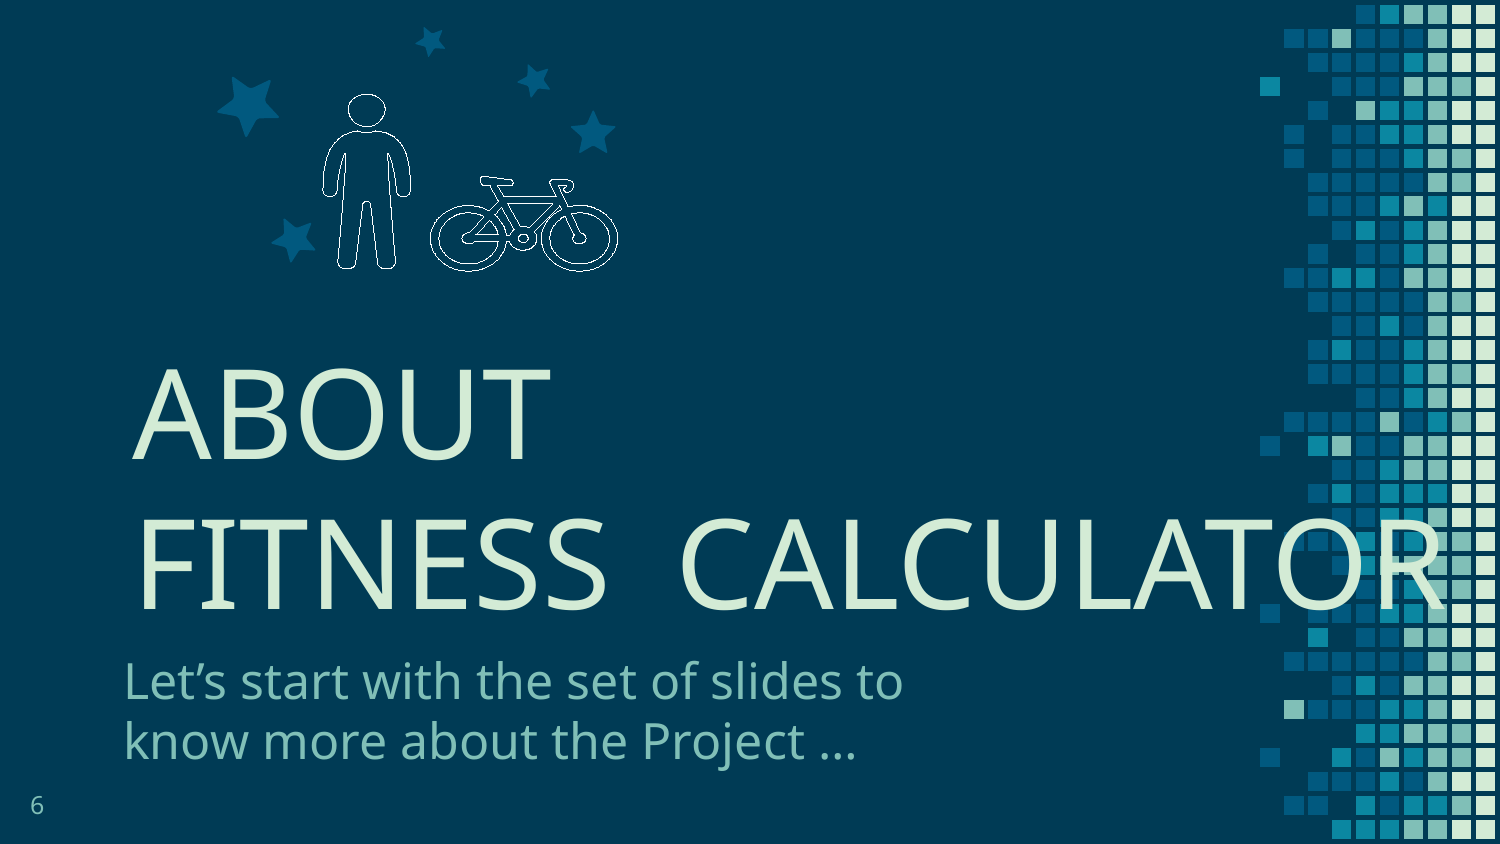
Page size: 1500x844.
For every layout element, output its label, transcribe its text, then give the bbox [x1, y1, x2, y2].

text_box [430, 176, 618, 272]
picture [719, 764, 729, 770]
title ABOUT FITNESS CALCULATOR [117, 459, 1493, 650]
picture [301, 369, 382, 459]
text_box [517, 64, 550, 98]
picture [403, 370, 470, 459]
slide_number 6 [15, 774, 105, 839]
text_box [271, 218, 316, 263]
text_box [571, 110, 616, 153]
text_box [217, 76, 279, 138]
subtitle Let’s start with the set of slides to know more about the Project … [108, 634, 1010, 764]
picture [484, 370, 550, 458]
picture [133, 370, 210, 458]
picture [225, 370, 286, 458]
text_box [322, 94, 411, 270]
text_box [415, 27, 445, 57]
